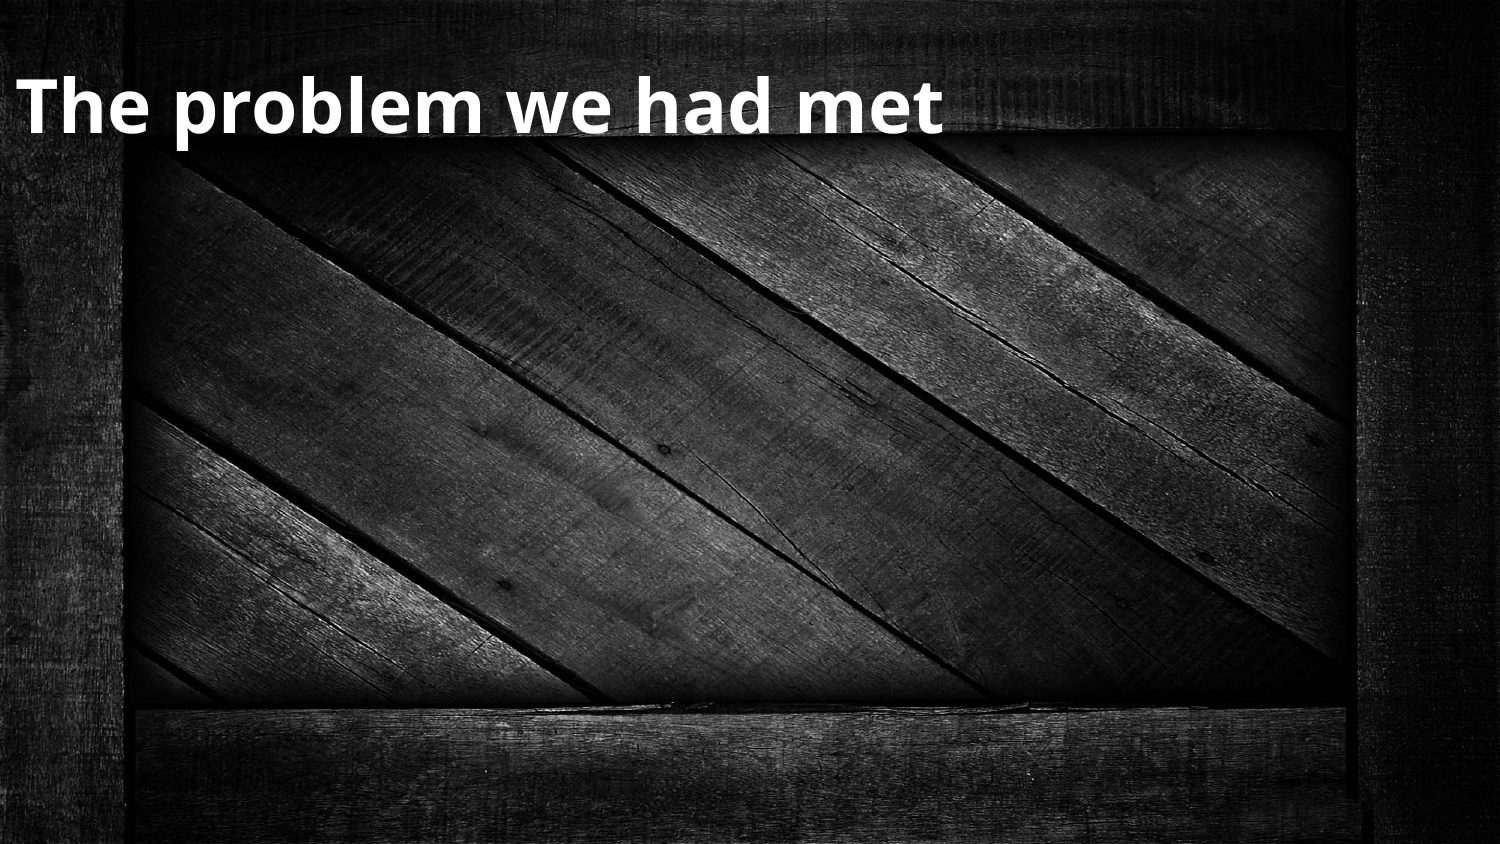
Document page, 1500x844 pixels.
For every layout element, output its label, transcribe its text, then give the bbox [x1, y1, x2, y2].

title The problem we had met [0, 0, 1500, 164]
picture [0, 164, 1500, 844]
